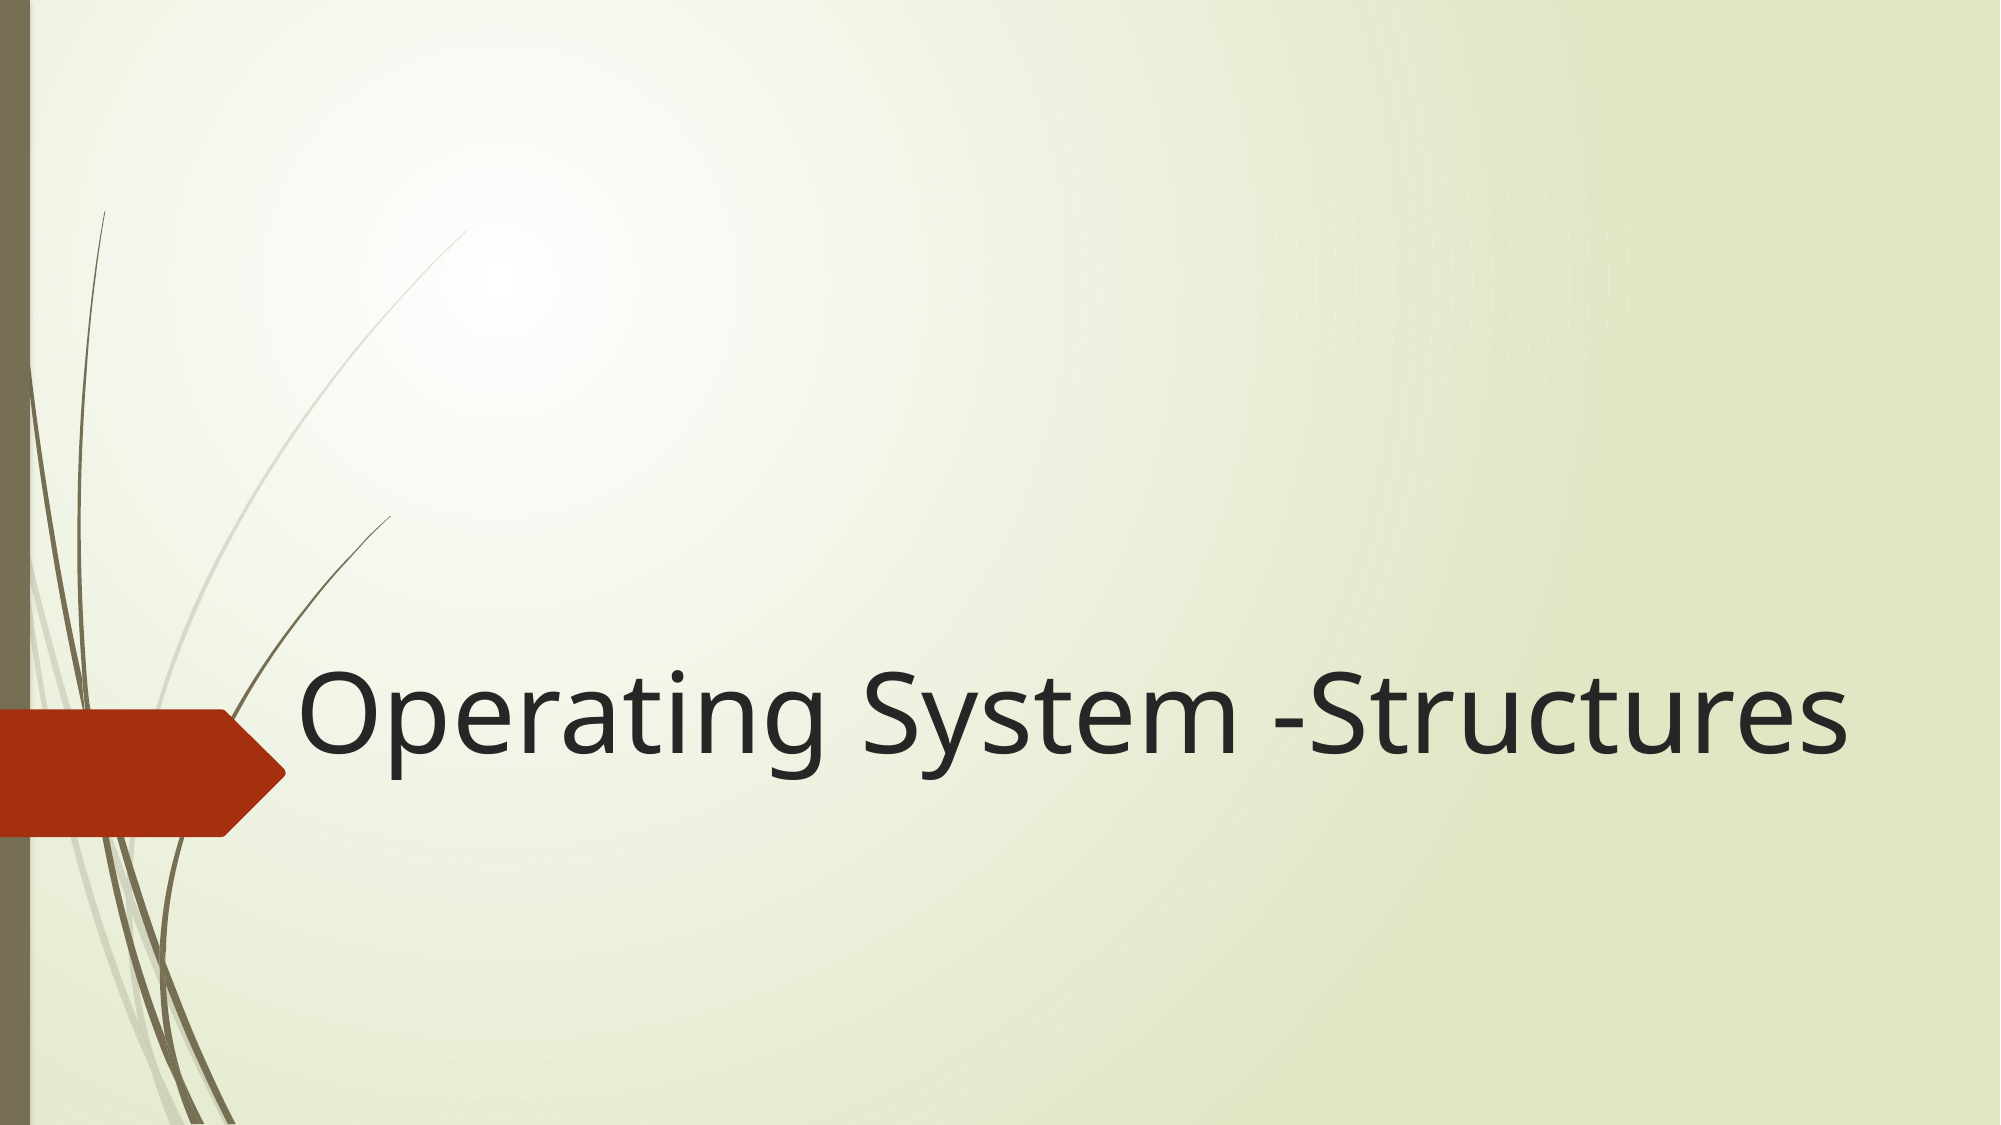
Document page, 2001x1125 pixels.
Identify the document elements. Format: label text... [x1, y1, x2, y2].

title Operating System -Structures [280, 412, 1888, 784]
